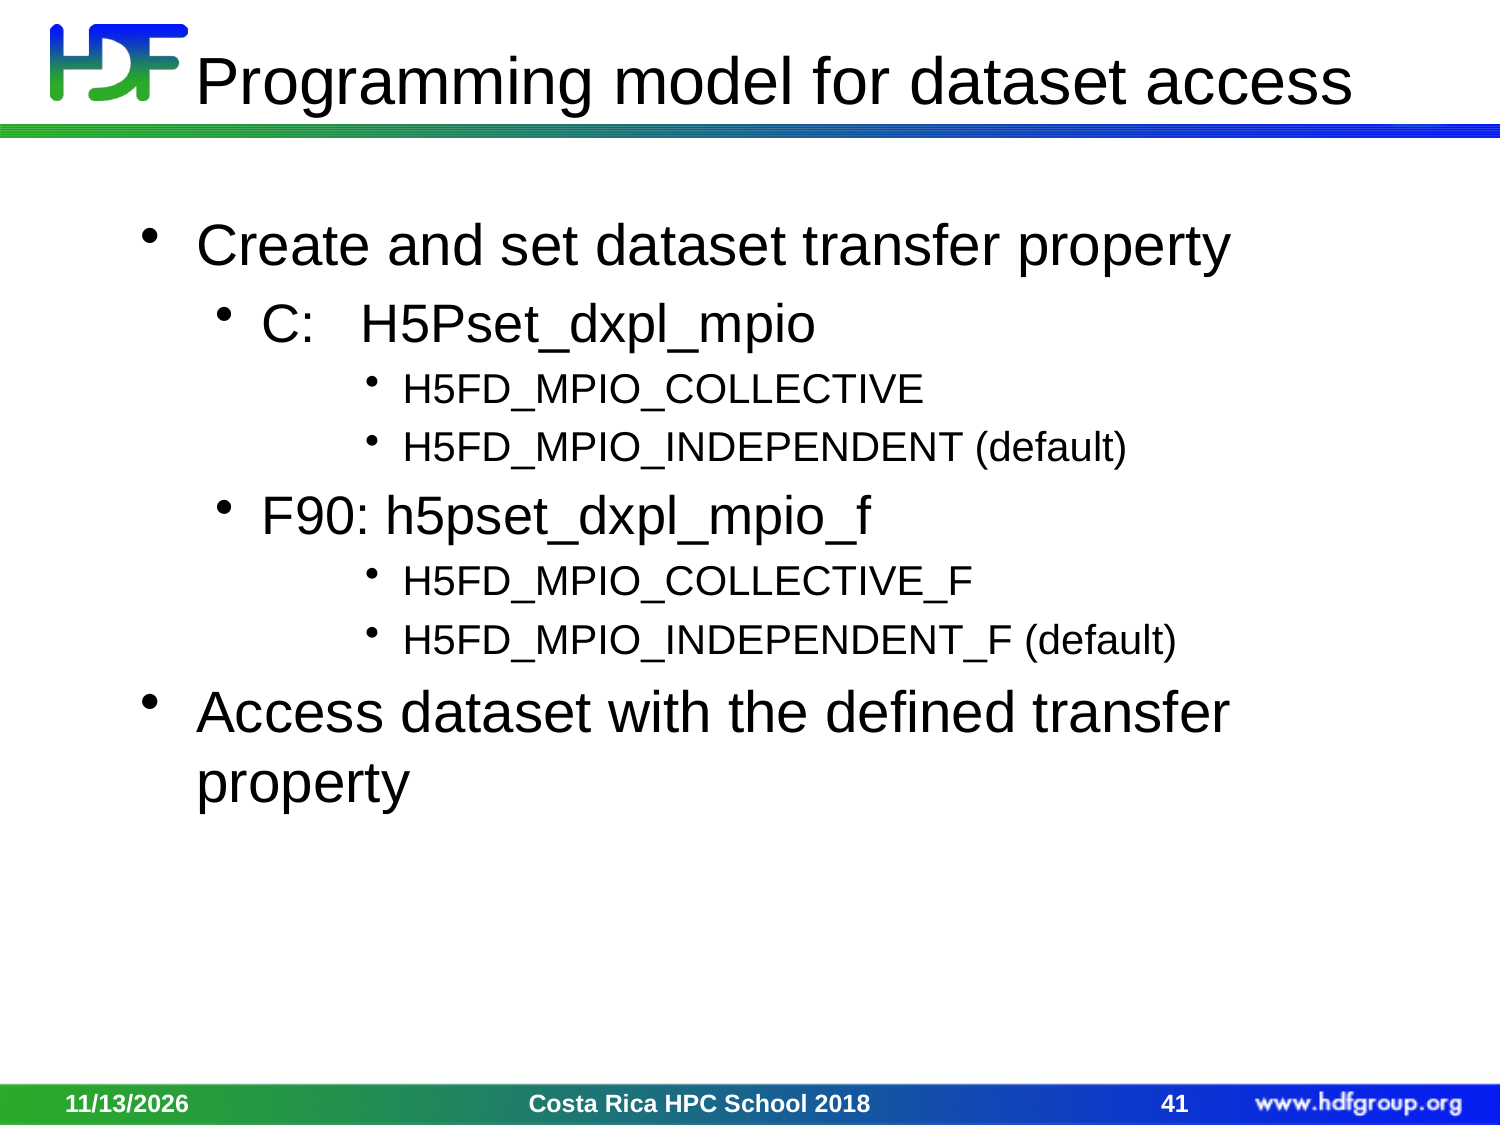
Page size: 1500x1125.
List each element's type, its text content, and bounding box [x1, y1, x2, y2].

list Create and set dataset transfer property C: H5Pset_dxpl_mpio H5FD_MPIO_COLLECTIVE H5FD_MPIO_INDEPENDENT (default) F90: h5pset_dxpl_mpio_f H5FD_MPIO_COLLECTIVE_F H5FD_MPIO_INDEPENDENT_F (default) Access dataset with the defined transfer property [124, 199, 1426, 926]
footer Costa Rica HPC School 2018 [374, 1087, 1026, 1125]
title Programming model for dataset access [124, 24, 1426, 126]
picture [0, 0, 1500, 1125]
slide_number 41 [1112, 1087, 1238, 1125]
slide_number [49, 1087, 338, 1125]
